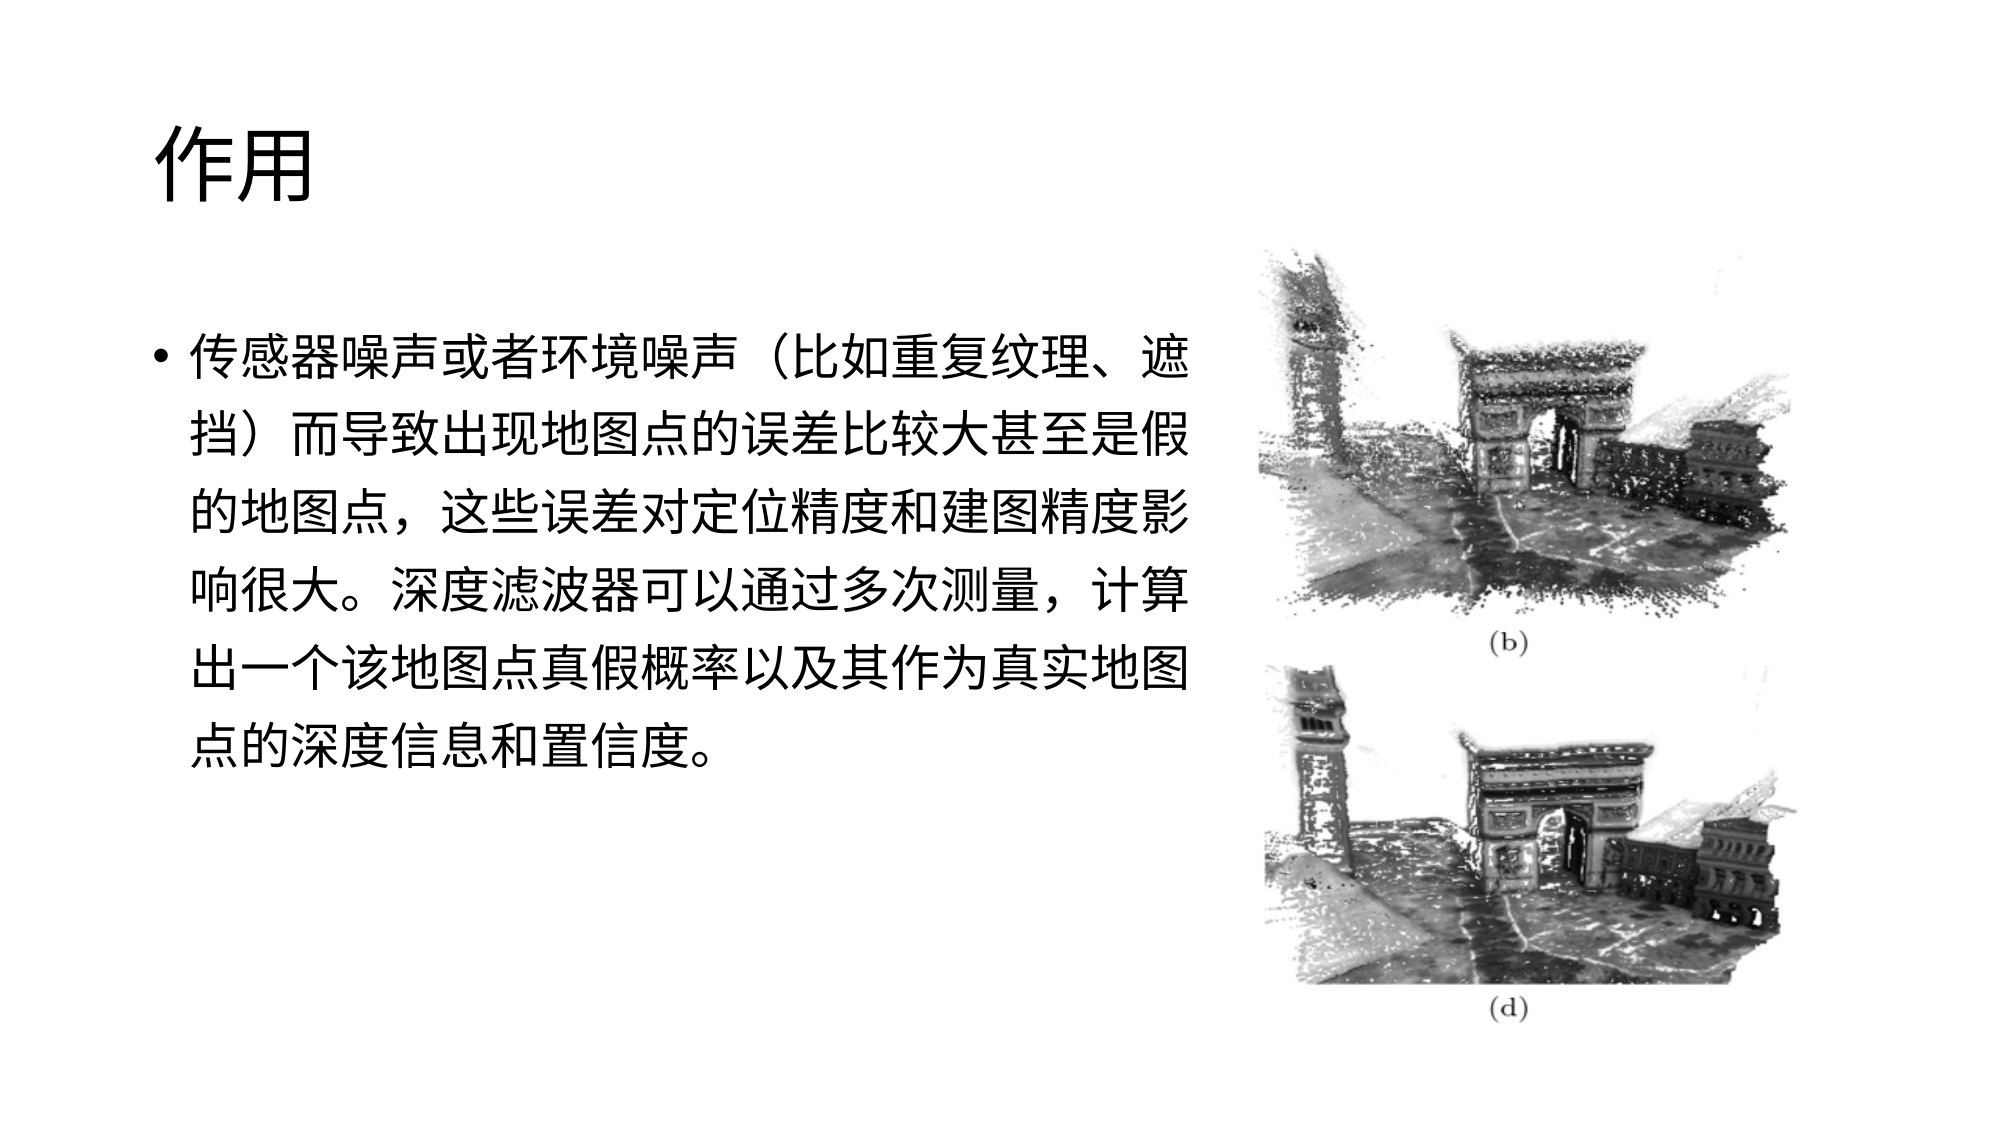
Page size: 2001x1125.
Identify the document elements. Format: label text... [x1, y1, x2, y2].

picture [1250, 224, 1851, 1046]
list 传感器噪声或者环境噪声（比如重复纹理、遮挡）而导致出现地图点的误差比较大甚至是假的地图点，这些误差对定位精度和建图精度影响很大。深度滤波器可以通过多次测量，计算出一个该地图点真假概率以及其作为真实地图点的深度信息和置信度。 [137, 299, 1236, 1014]
title 作用 [137, 59, 1863, 278]
